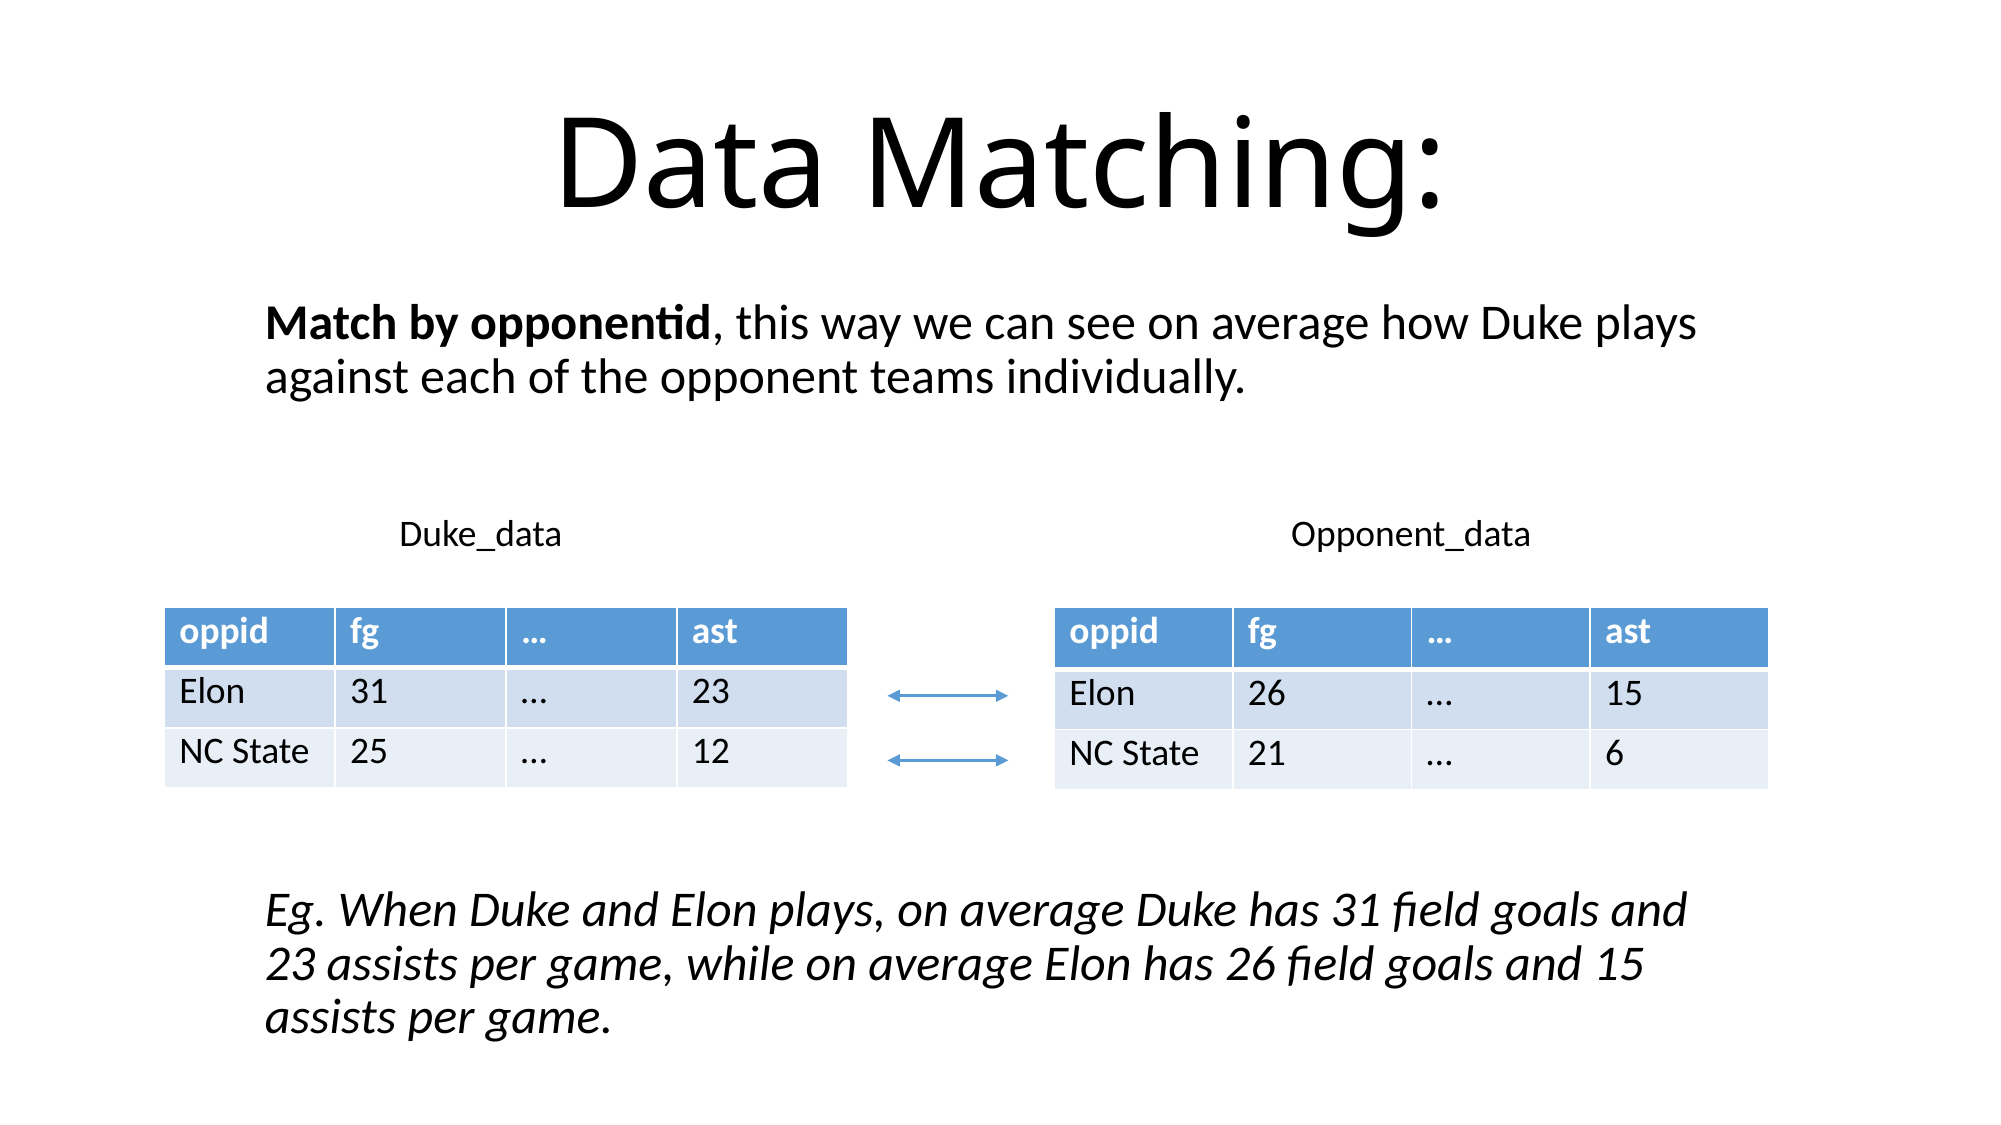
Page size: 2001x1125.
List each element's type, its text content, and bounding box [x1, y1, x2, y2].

table_cell 23 [678, 670, 847, 727]
table_header fg [336, 608, 505, 665]
table_cell Elon [165, 670, 334, 727]
table_cell NC State [165, 729, 334, 787]
table_cell … [1412, 730, 1589, 789]
table_cell Elon [1055, 672, 1232, 729]
table_header … [1412, 608, 1589, 667]
table_header oppid [165, 608, 334, 665]
table_header … [507, 608, 676, 665]
subtitle Match by opponentid, this way we can see on average how Duke plays against each of the opponent teams individually. [249, 288, 1750, 561]
table_header ast [678, 608, 847, 665]
table_cell … [1412, 672, 1589, 729]
table_cell 31 [336, 670, 505, 727]
text_box Duke_data [384, 501, 578, 561]
table_cell 21 [1234, 730, 1411, 789]
table_header ast [1591, 608, 1768, 667]
table_header oppid [1055, 608, 1232, 667]
text_box Opponent_data [1276, 501, 1547, 561]
table_cell … [507, 670, 676, 727]
table_cell 26 [1234, 672, 1411, 729]
text_box Eg. When Duke and Elon plays, on average Duke has 31 field goals and 23 assists per game, while on average Elon has 26 field goals and 15 assists per game. [249, 875, 1750, 1125]
table_cell 25 [336, 729, 505, 787]
table_cell … [507, 729, 676, 787]
title Data Matching: [249, 88, 1750, 242]
table_cell 6 [1591, 730, 1768, 789]
table_header fg [1234, 608, 1411, 667]
table_cell 15 [1591, 672, 1768, 729]
table_cell 12 [678, 729, 847, 787]
table_cell NC State [1055, 730, 1232, 789]
